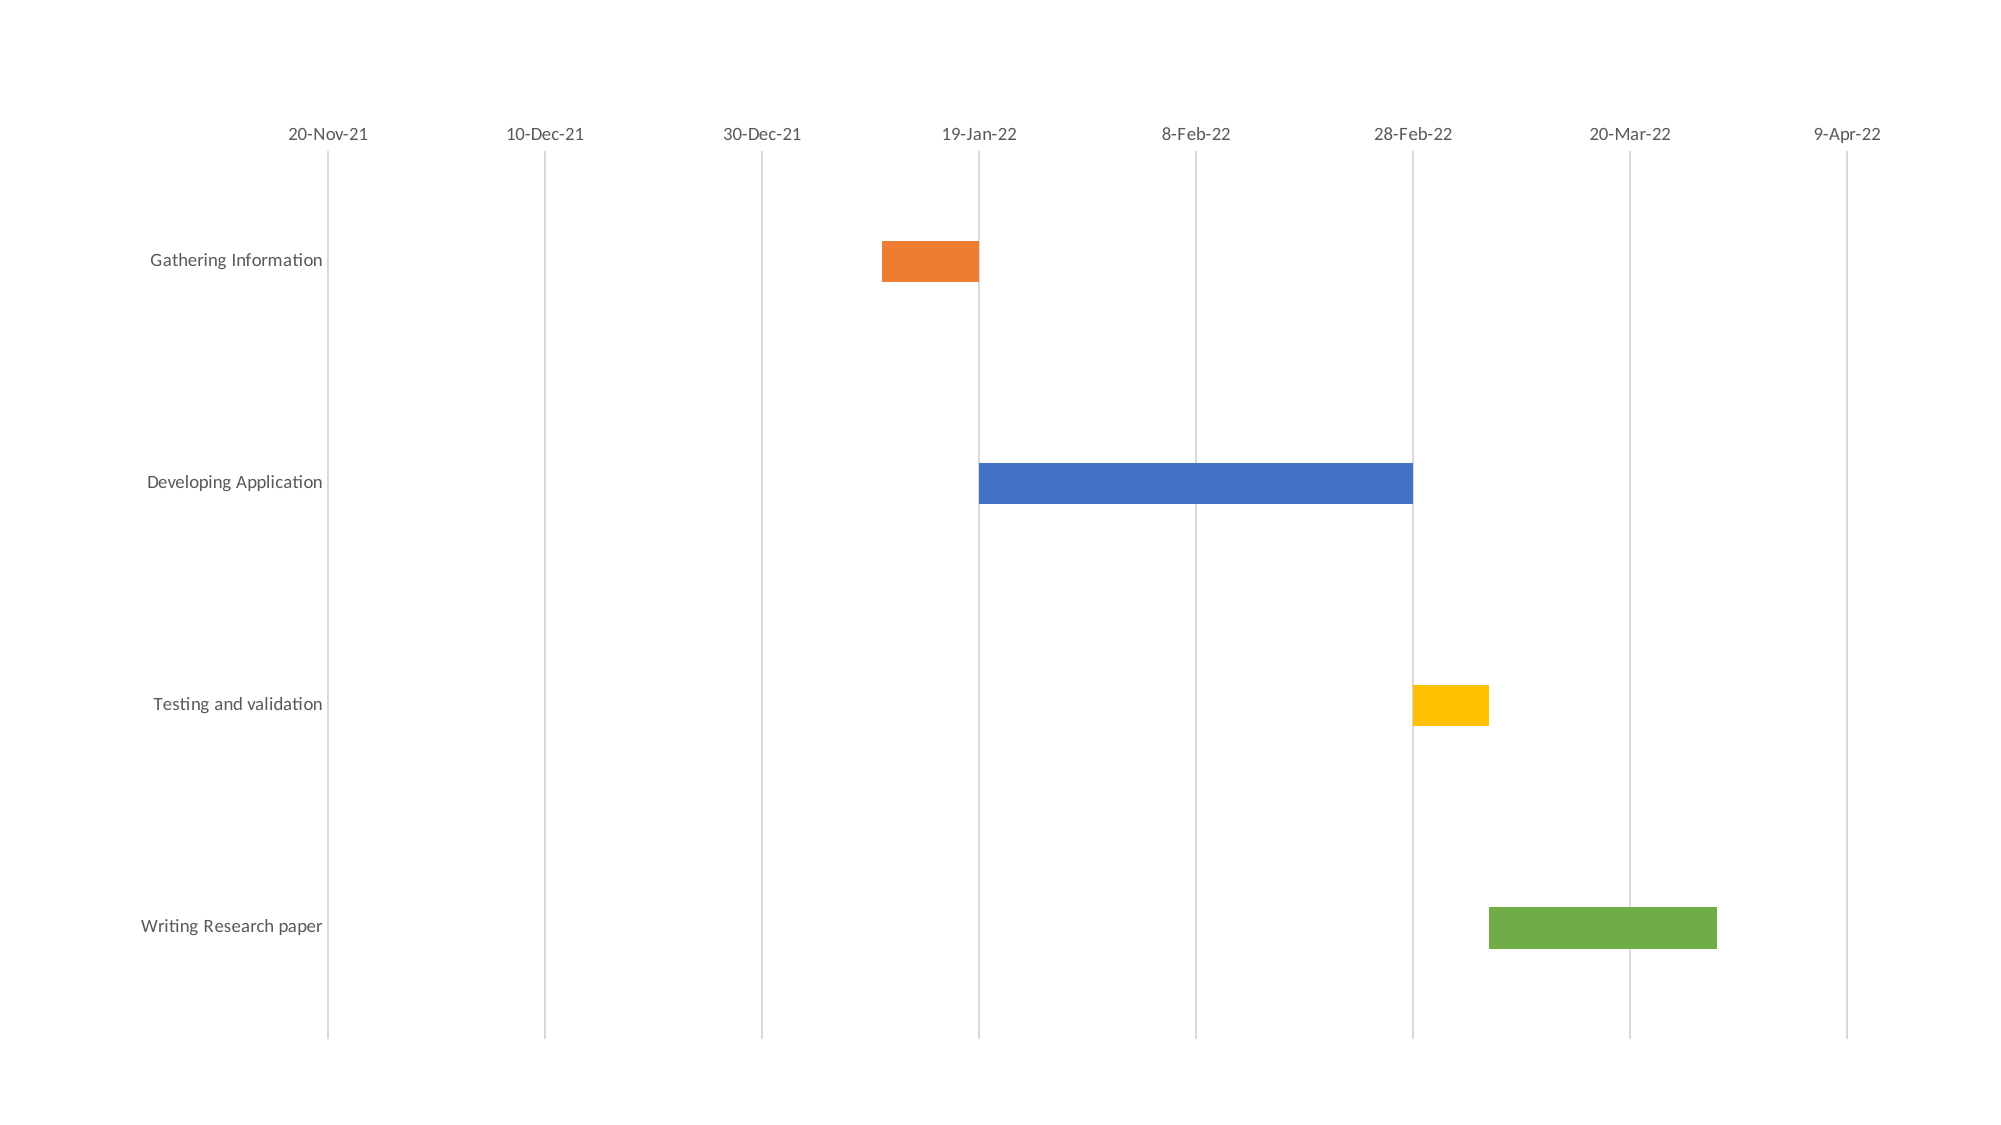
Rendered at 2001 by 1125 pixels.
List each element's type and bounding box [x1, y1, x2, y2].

chart [104, 106, 1918, 1059]
